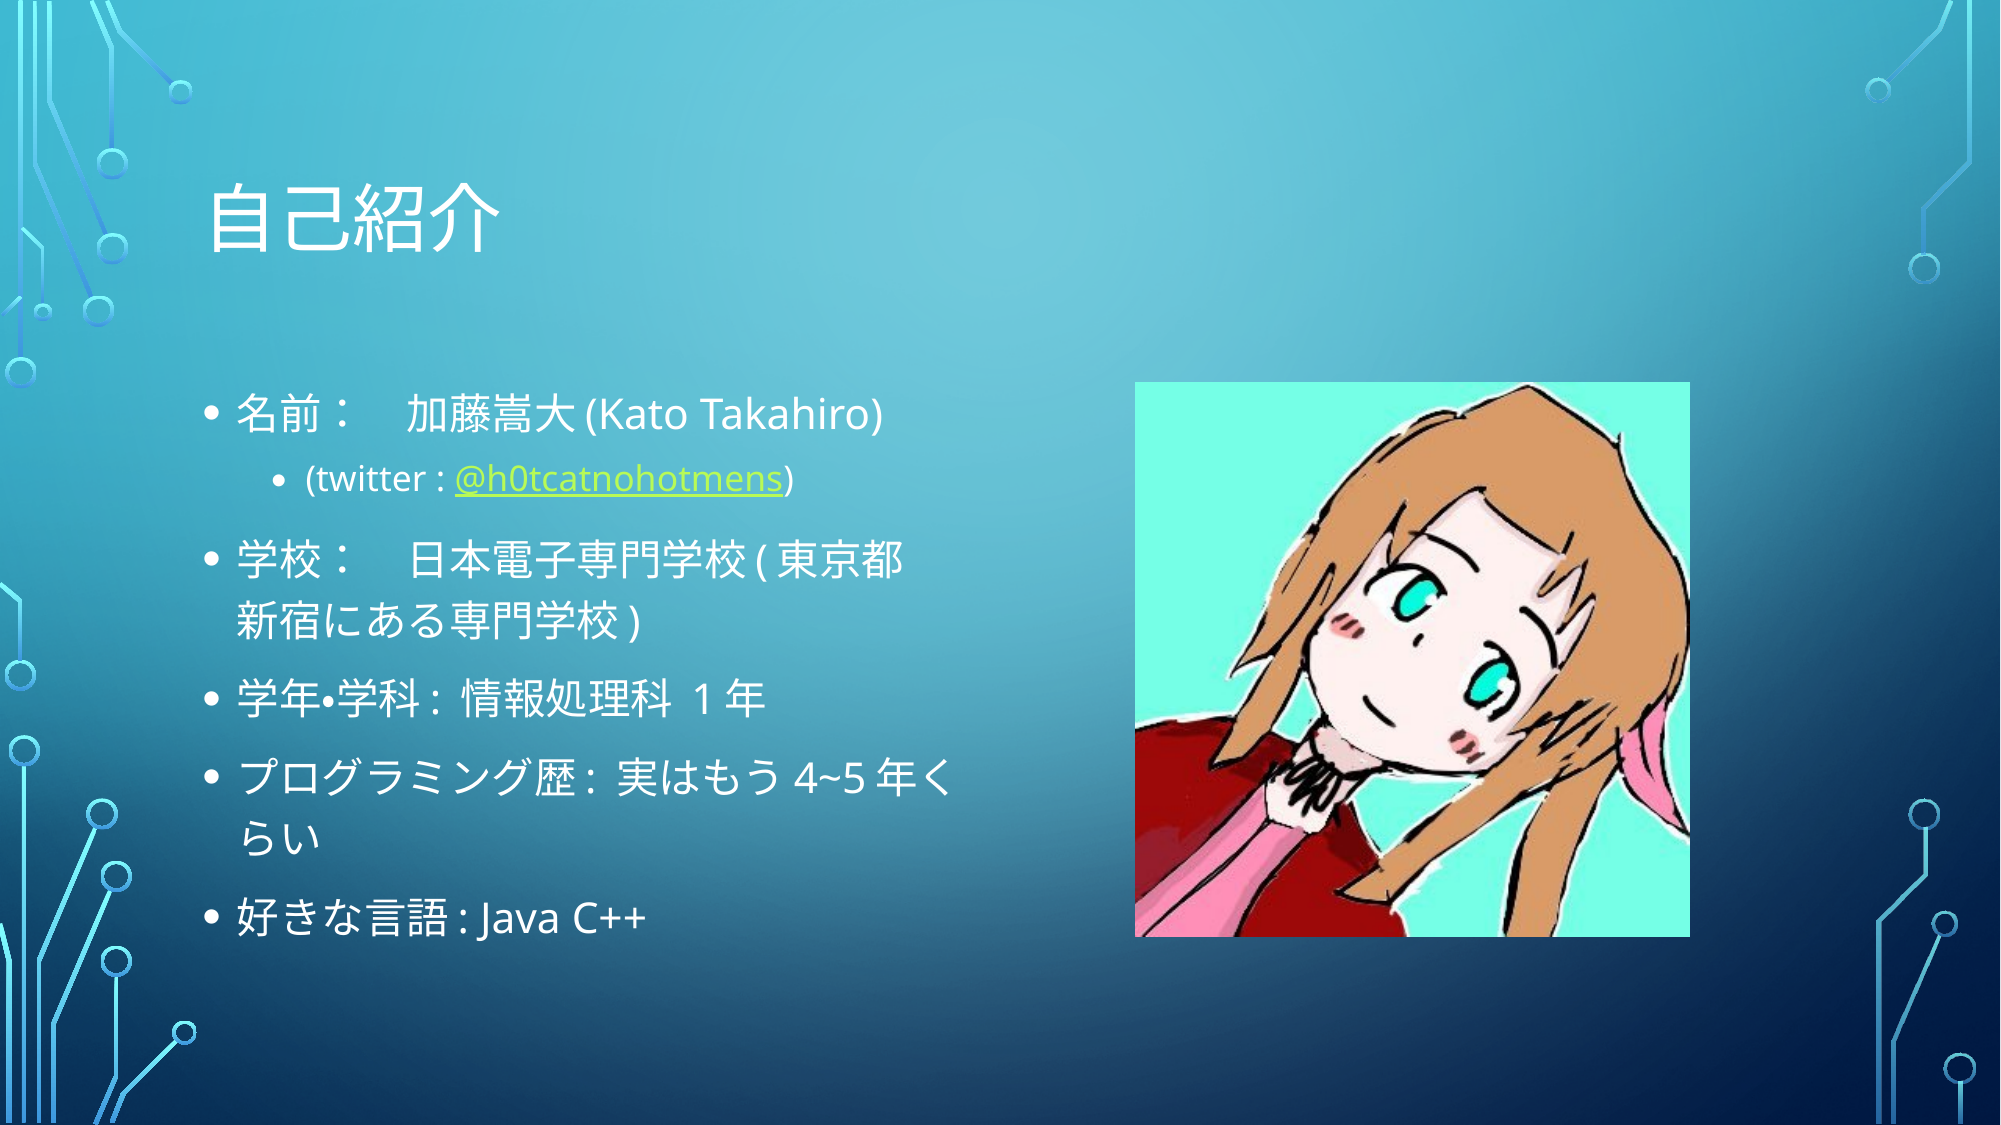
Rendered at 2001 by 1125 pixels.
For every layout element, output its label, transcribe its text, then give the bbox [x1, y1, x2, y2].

list 名前： 加藤嵩大(Kato Takahiro) (twitter : @h0tcatnohotmens) 学校： 日本電子専門学校(東京都 新宿にある専門学校) 学年・学科: 情報処理科 1年 プログラミング歴: 実はもう4~5年くらい 好きな言語: Java C++ [187, 369, 988, 950]
title 自己紹介 [187, 101, 1813, 344]
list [1134, 381, 1690, 938]
